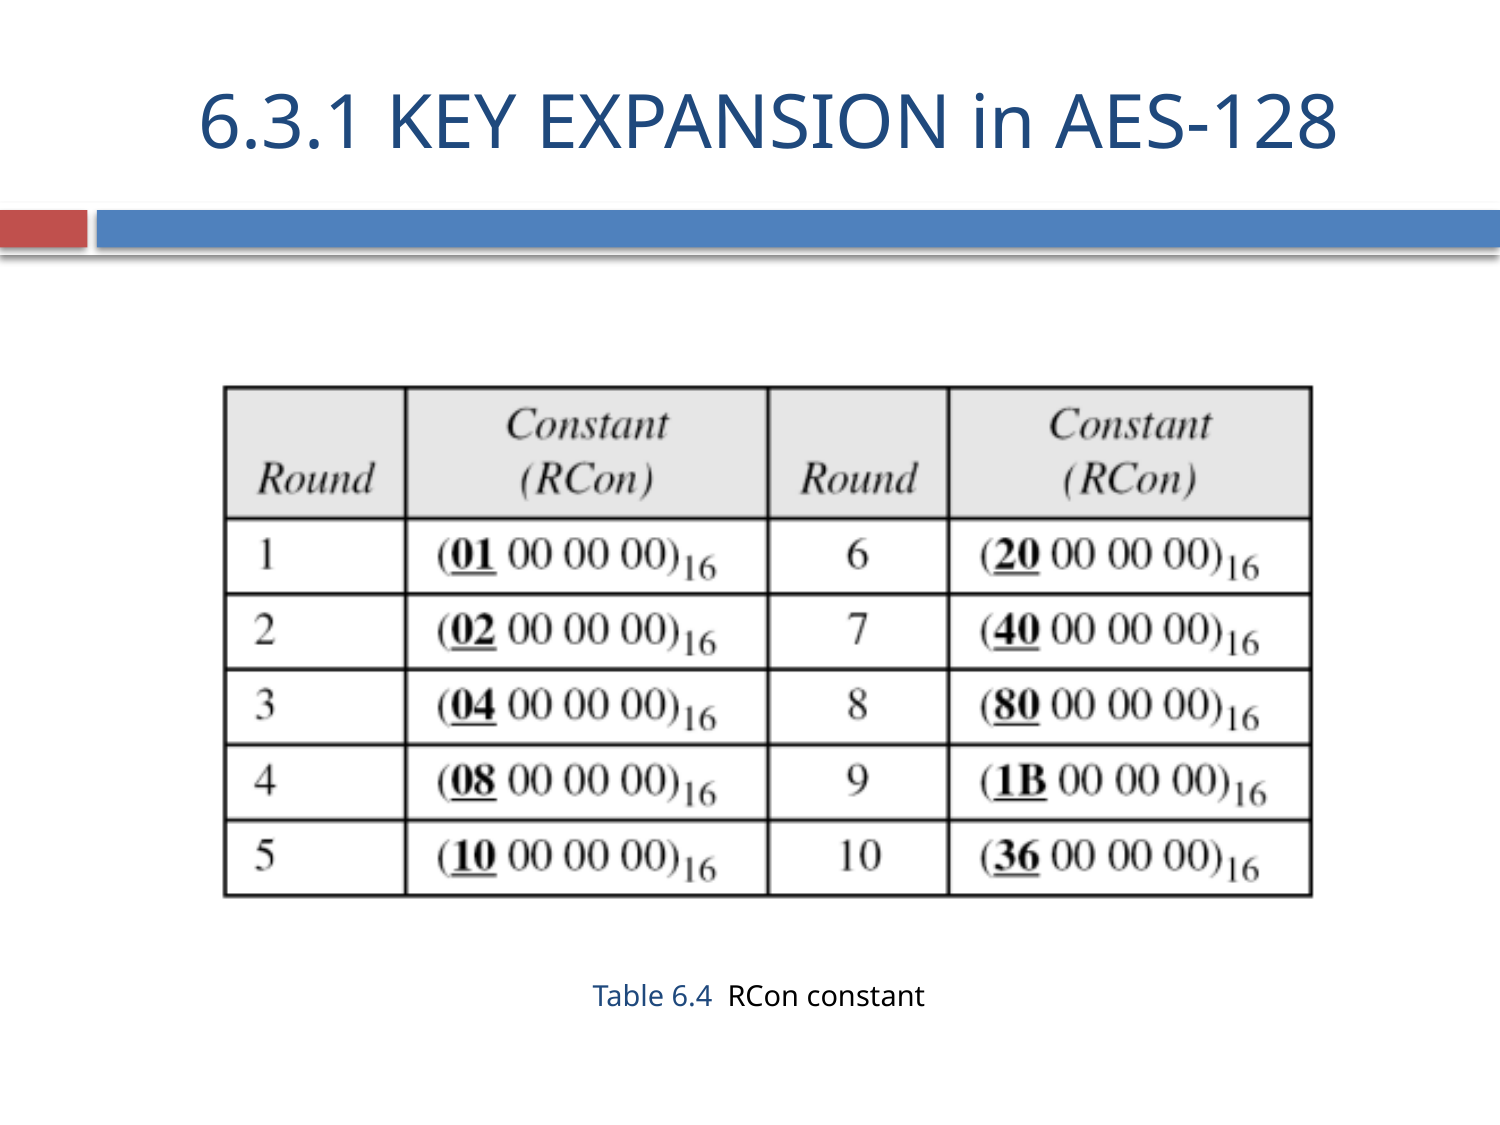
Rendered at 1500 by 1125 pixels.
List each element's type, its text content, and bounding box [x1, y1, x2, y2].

picture [194, 375, 1343, 918]
text_box Table 6.4 RCon constant [577, 964, 941, 1039]
title 6.3.1 KEY EXPANSION in AES-128 [100, 37, 1438, 200]
